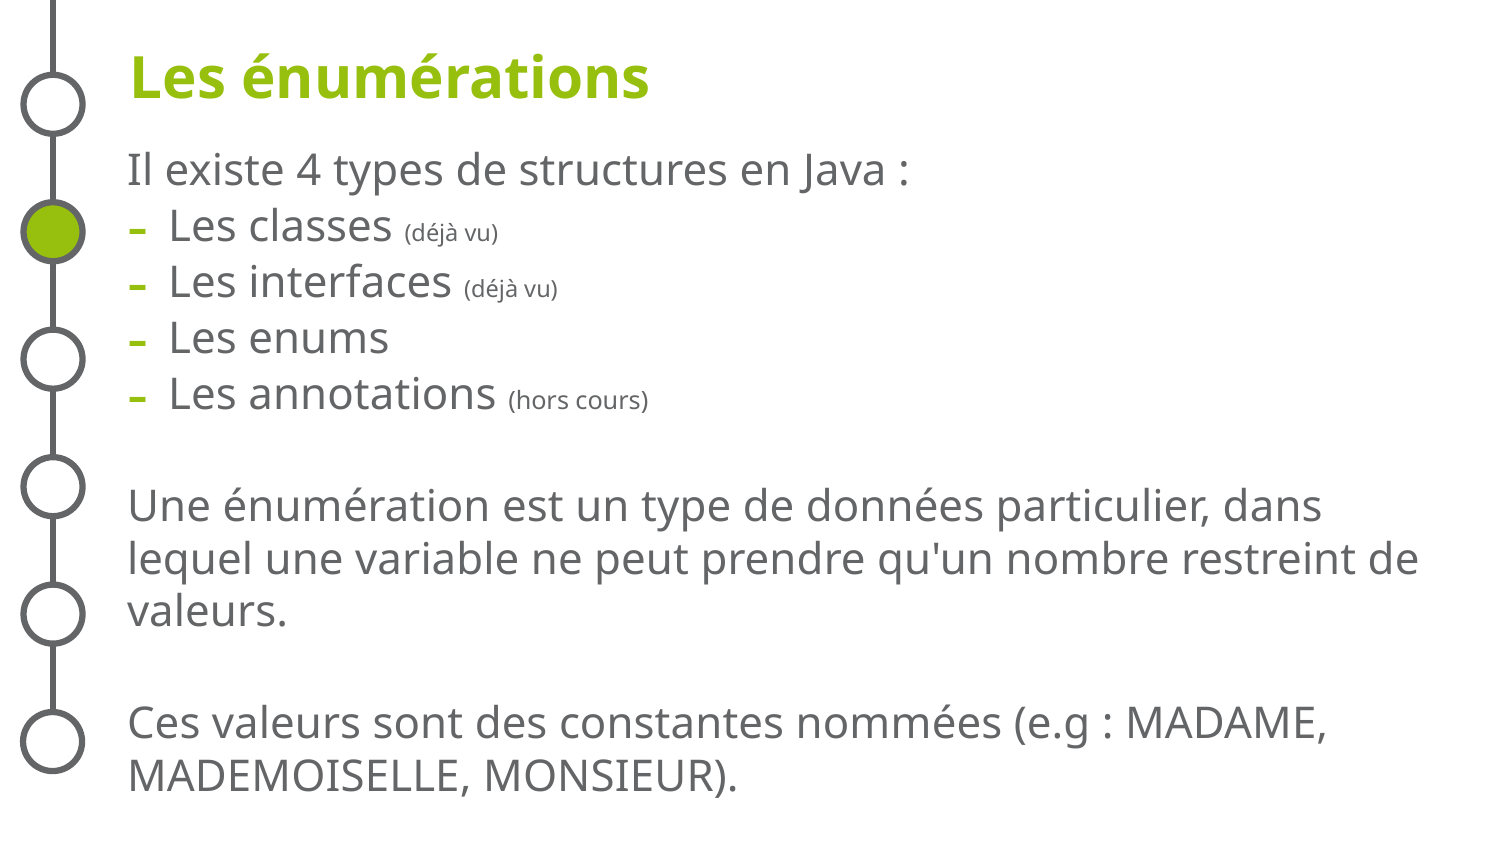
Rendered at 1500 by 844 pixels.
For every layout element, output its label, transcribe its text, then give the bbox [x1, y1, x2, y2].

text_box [22, 0, 83, 772]
text_box Il existe 4 types de structures en Java : Les classes (déjà vu) Les interfaces (déjà vu) Les enums Les annotations (hors cours) Une énumération est un type de données particulier, dans lequel une variable ne peut prendre qu'un nombre restreint de valeurs. Ces valeurs sont des constantes nommées (e.g : MADAME, MADEMOISELLE, MONSIEUR). [112, 133, 1477, 812]
title Les énumérations [129, 30, 1444, 120]
